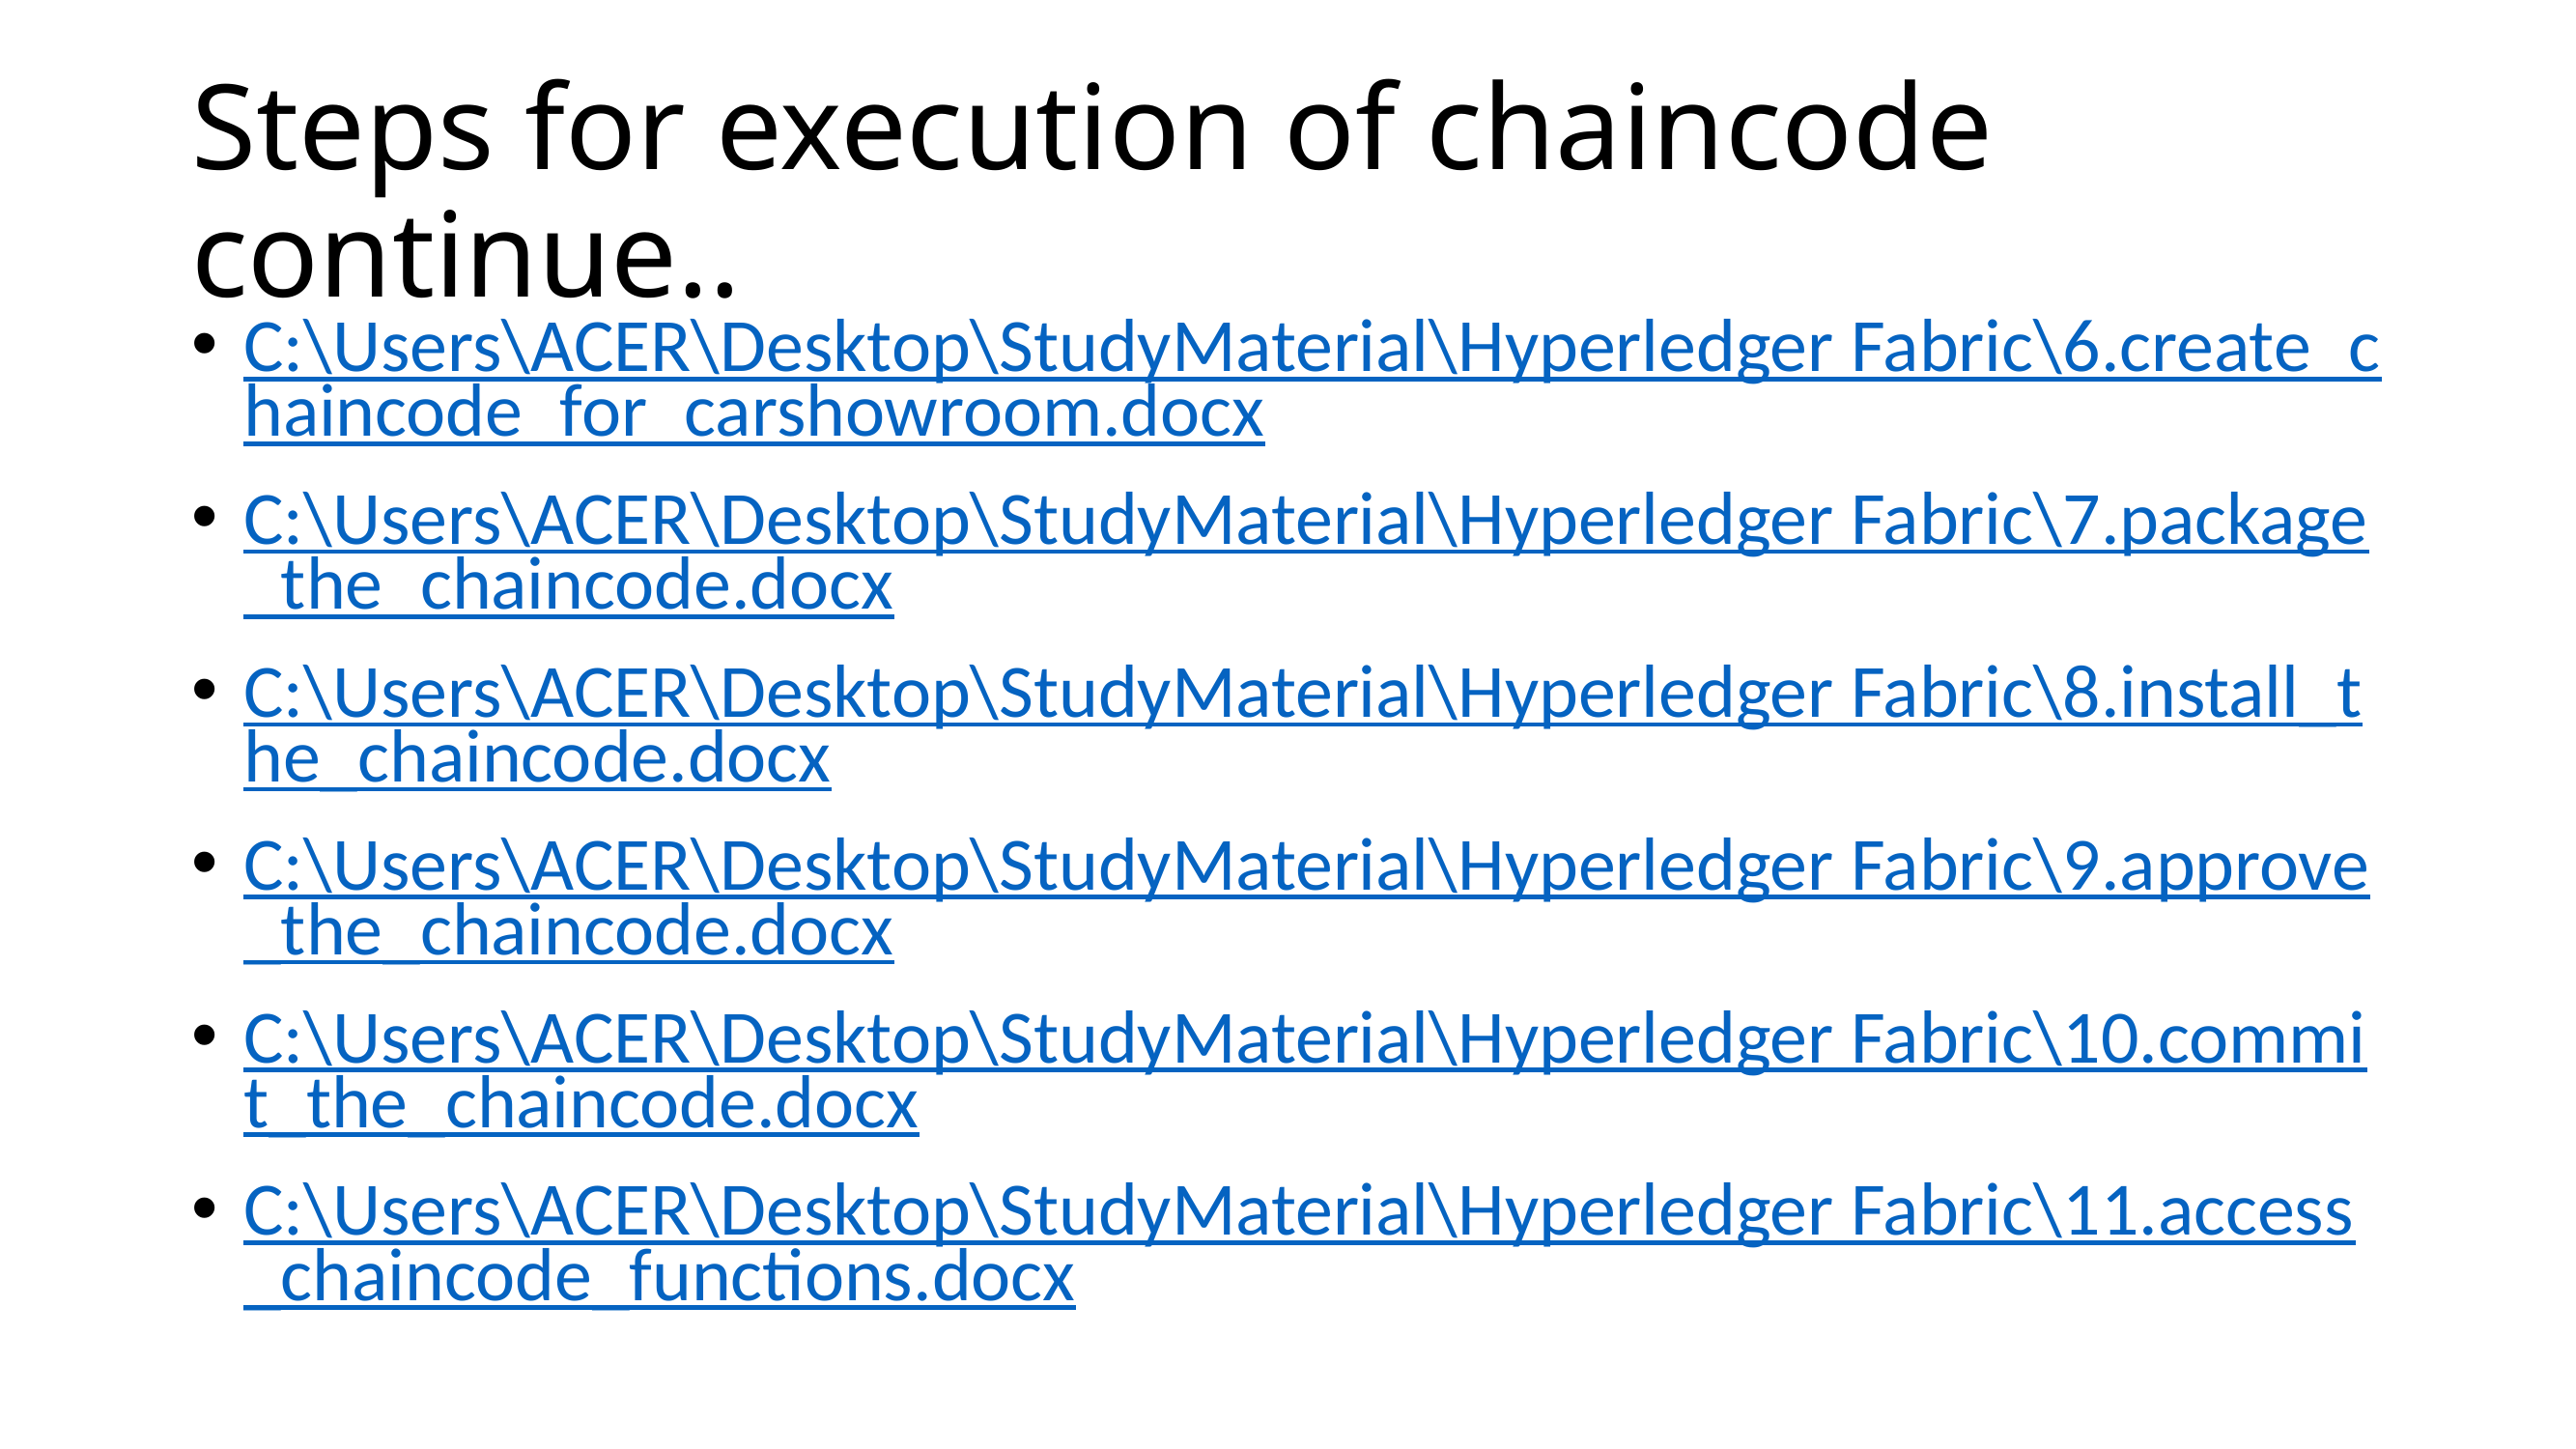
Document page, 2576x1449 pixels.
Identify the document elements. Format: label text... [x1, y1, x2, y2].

list C:\Users\ACER\Desktop\StudyMaterial\Hyperledger Fabric\6.create_chaincode_for_carshowroom.docx C:\Users\ACER\Desktop\StudyMaterial\Hyperledger Fabric\7.package_the_chaincode.docx C:\Users\ACER\Desktop\StudyMaterial\Hyperledger Fabric\8.install_the_chaincode.docx C:\Users\ACER\Desktop\StudyMaterial\Hyperledger Fabric\9.approve_the_chaincode.docx C:\Users\ACER\Desktop\StudyMaterial\Hyperledger Fabric\10.commit_the_chaincode.docx C:\Users\ACER\Desktop\StudyMaterial\Hyperledger Fabric\11.access_chaincode_functions.docx [177, 298, 2399, 1232]
title Steps for execution of chaincode continue.. [177, 55, 2399, 298]
